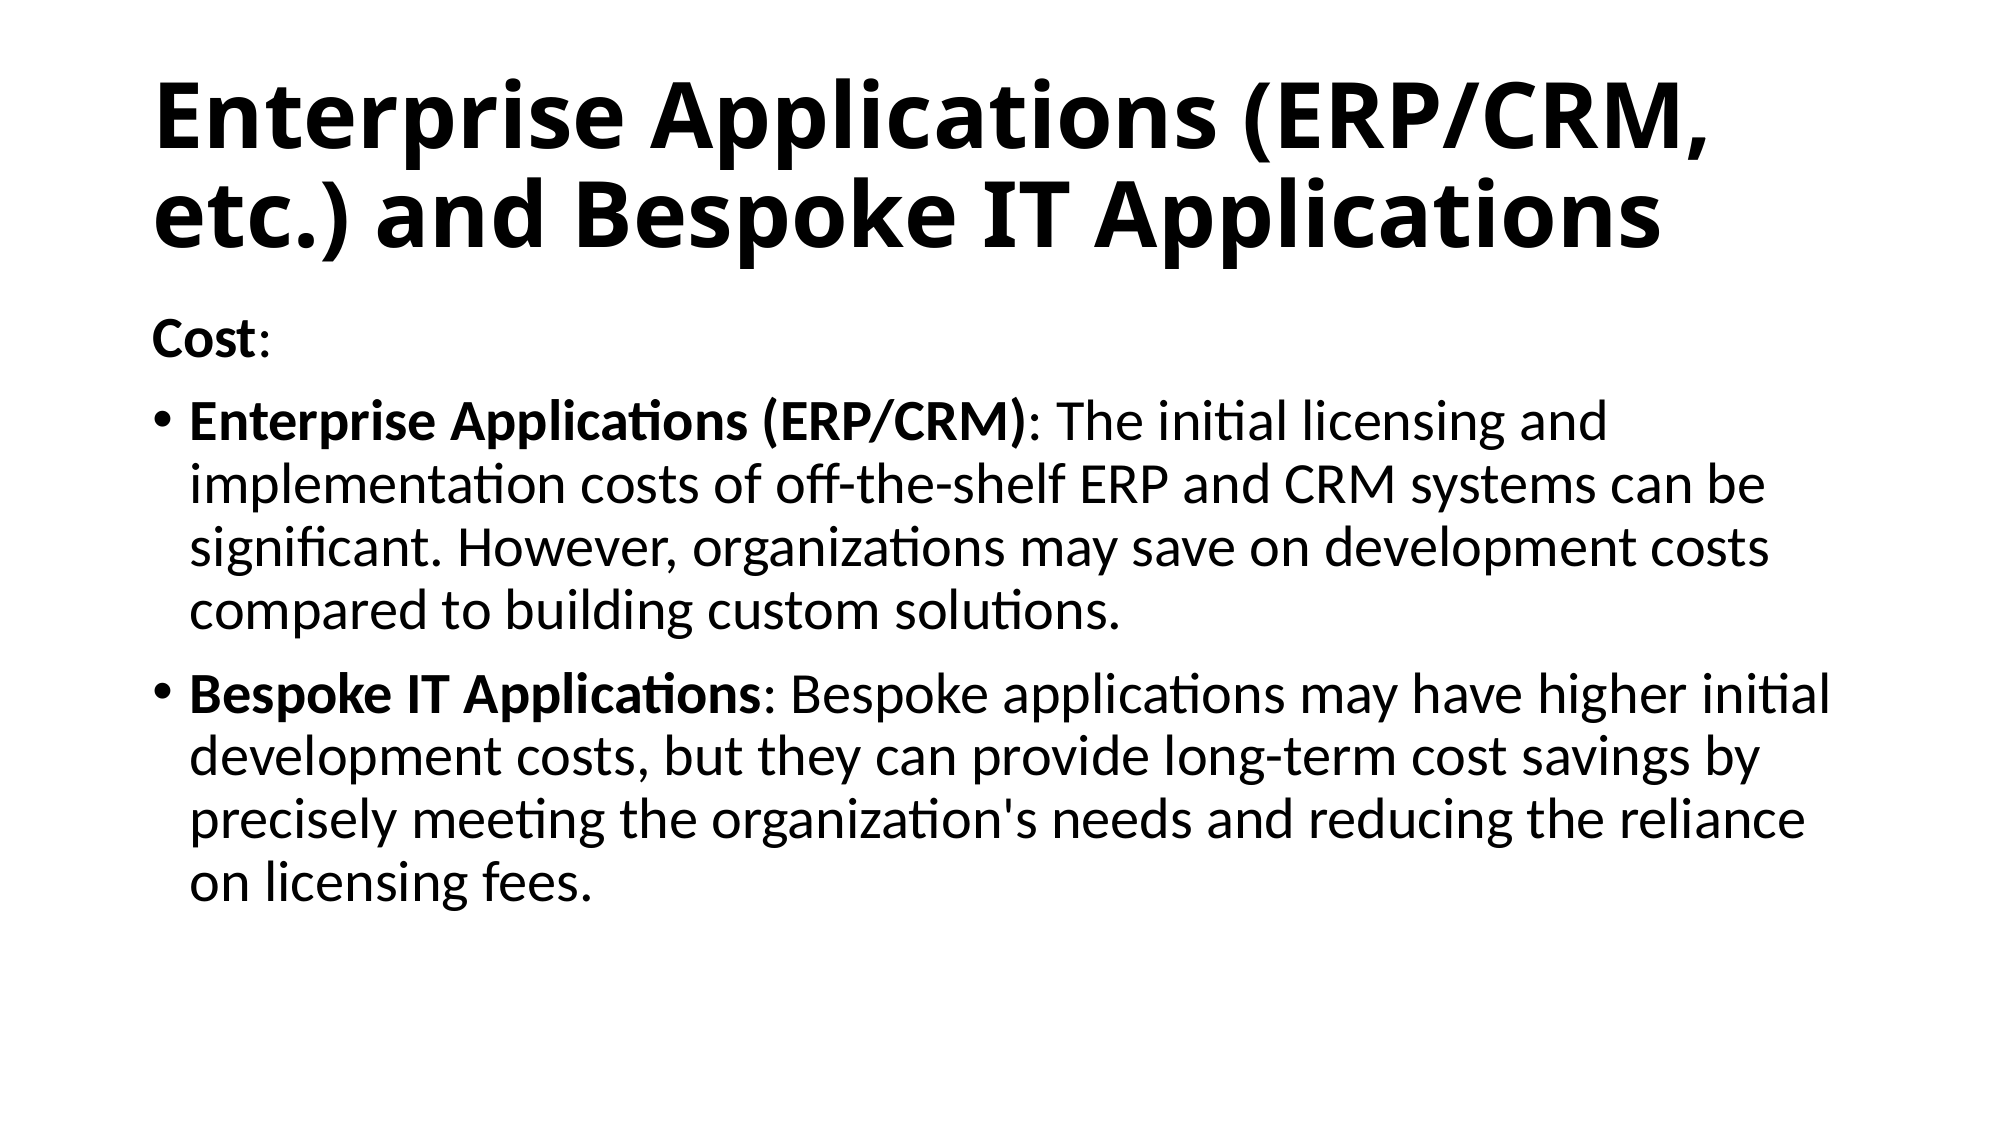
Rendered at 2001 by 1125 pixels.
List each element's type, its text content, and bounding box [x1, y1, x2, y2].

list Cost: Enterprise Applications (ERP/CRM): The initial licensing and implementation costs of off-the-shelf ERP and CRM systems can be significant. However, organizations may save on development costs compared to building custom solutions. Bespoke IT Applications: Bespoke applications may have higher initial development costs, but they can provide long-term cost savings by precisely meeting the organization's needs and reducing the reliance on licensing fees. [137, 299, 1863, 924]
title Enterprise Applications (ERP/CRM, etc.) and Bespoke IT Applications [137, 59, 1863, 278]
